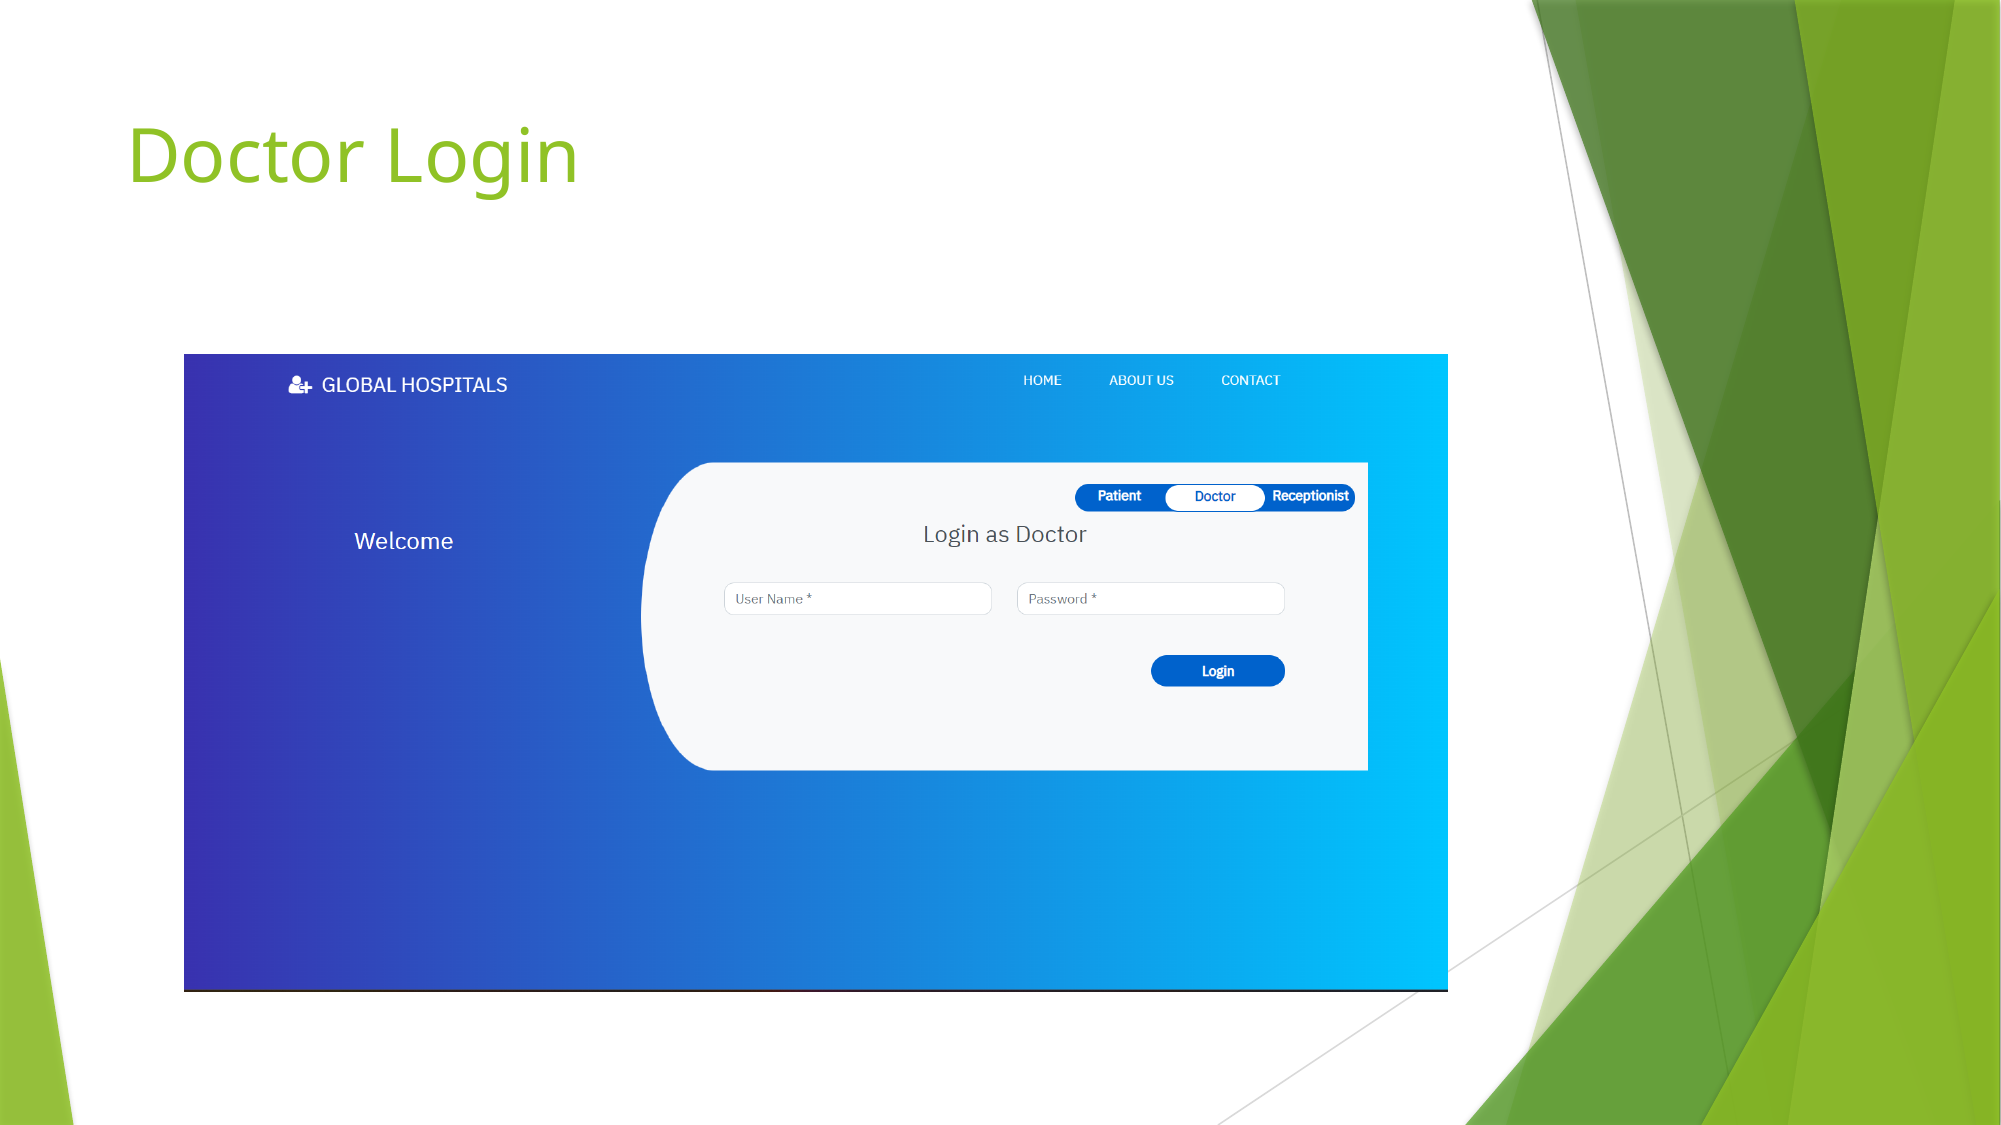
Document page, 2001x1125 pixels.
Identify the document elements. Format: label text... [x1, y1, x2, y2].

title Doctor Login [111, 99, 1522, 317]
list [184, 353, 1449, 992]
